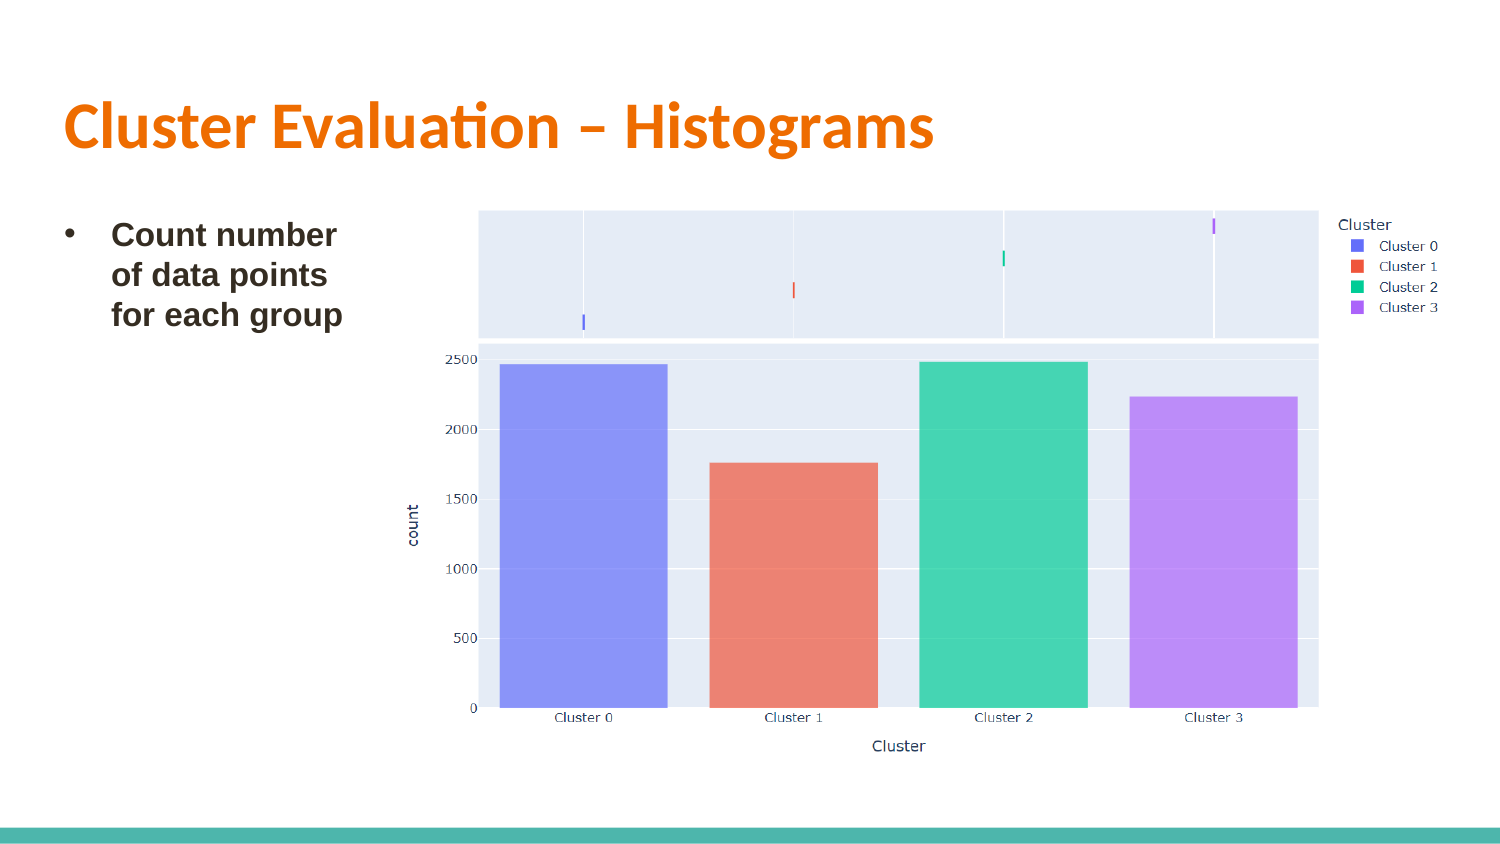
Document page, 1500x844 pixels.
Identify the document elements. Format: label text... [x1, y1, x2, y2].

list Count number of data points for each group [64, 213, 369, 375]
picture [374, 189, 1463, 767]
title Cluster Evaluation – Histograms [64, 82, 1175, 163]
